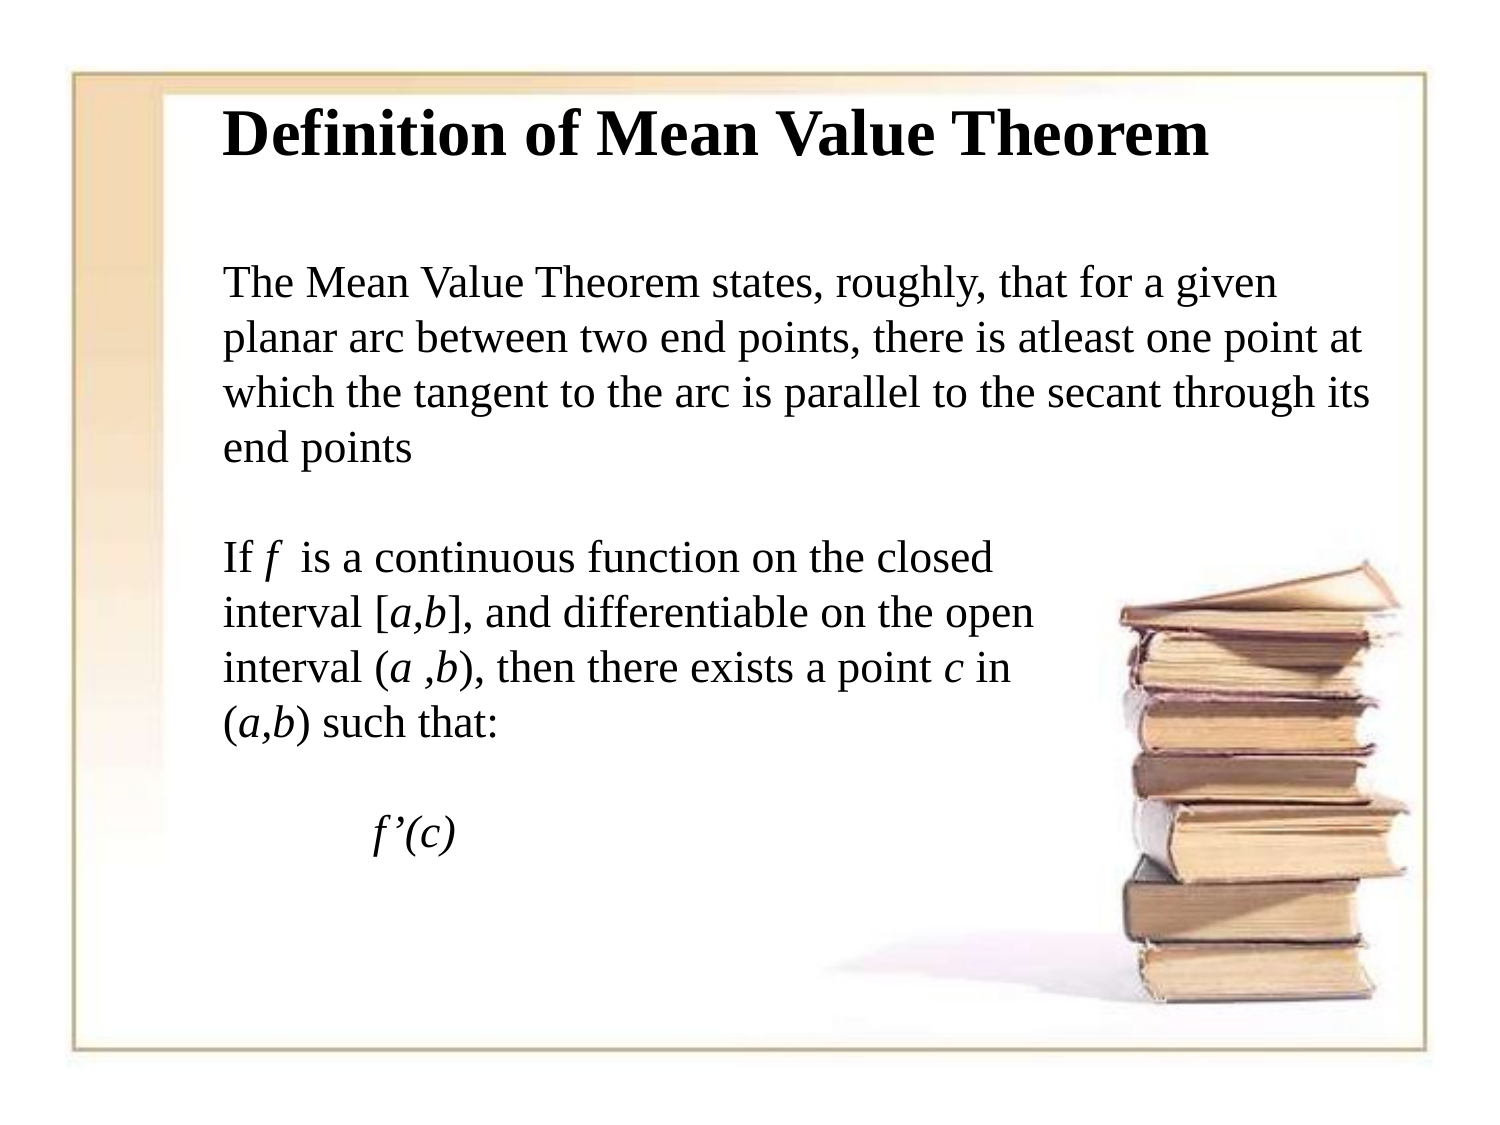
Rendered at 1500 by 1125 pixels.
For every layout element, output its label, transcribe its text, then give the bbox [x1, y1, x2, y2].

title Definition of Mean Value Theorem [222, 88, 1313, 169]
picture [64, 64, 1436, 1069]
